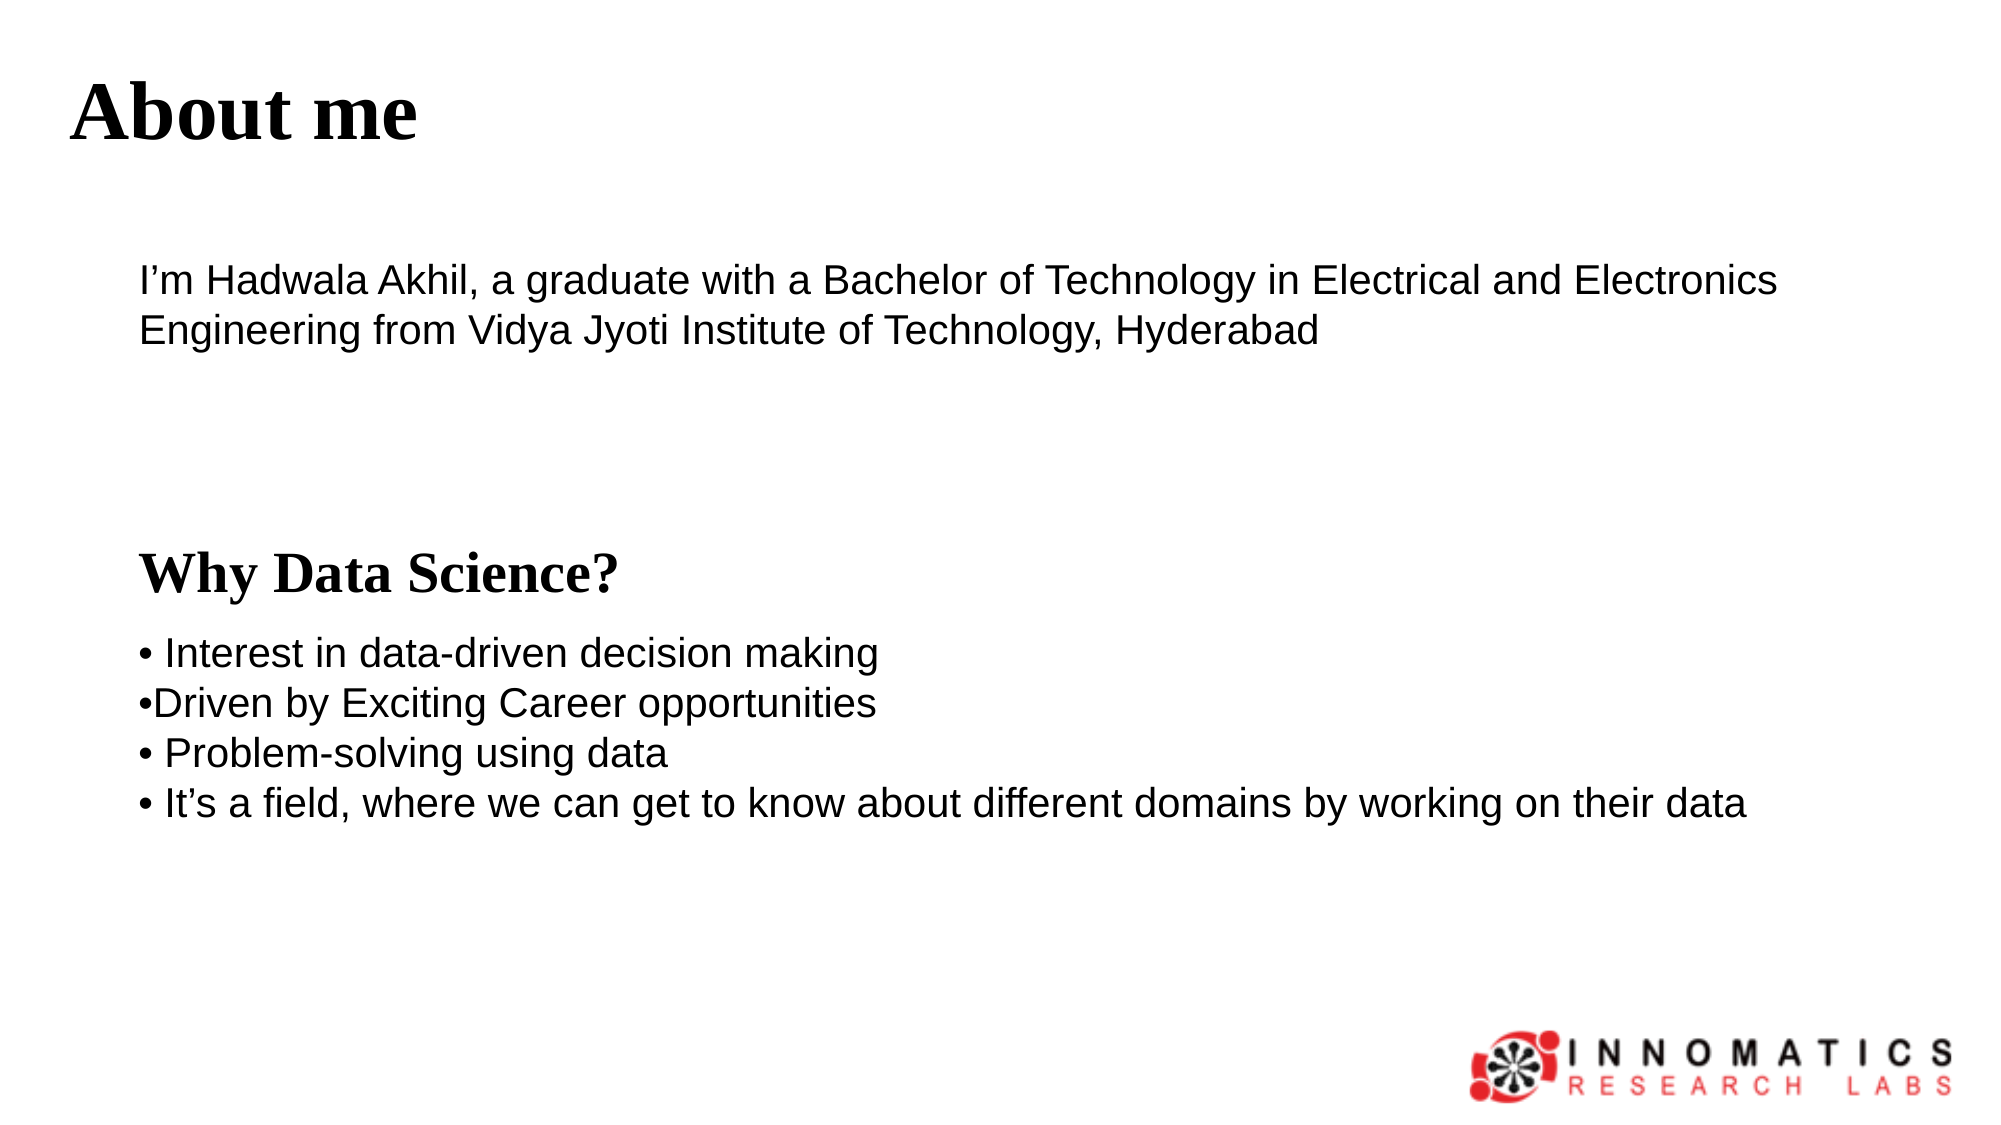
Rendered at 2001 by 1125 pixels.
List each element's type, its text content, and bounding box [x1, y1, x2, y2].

text_box I’m Hadwala Akhil, a graduate with a Bachelor of Technology in Electrical and Electronics Engineering from Vidya Jyoti Institute of Technology, Hyderabad [123, 245, 1904, 361]
text_box • Interest in data-driven decision making •Driven by Exciting Career opportunities • Problem-solving using data • It’s a field, where we can get to know about different domains by working on their data [123, 618, 1904, 884]
text_box About me [54, 68, 1056, 164]
text_box Why Data Science? [123, 526, 983, 618]
picture [1445, 1014, 1975, 1125]
